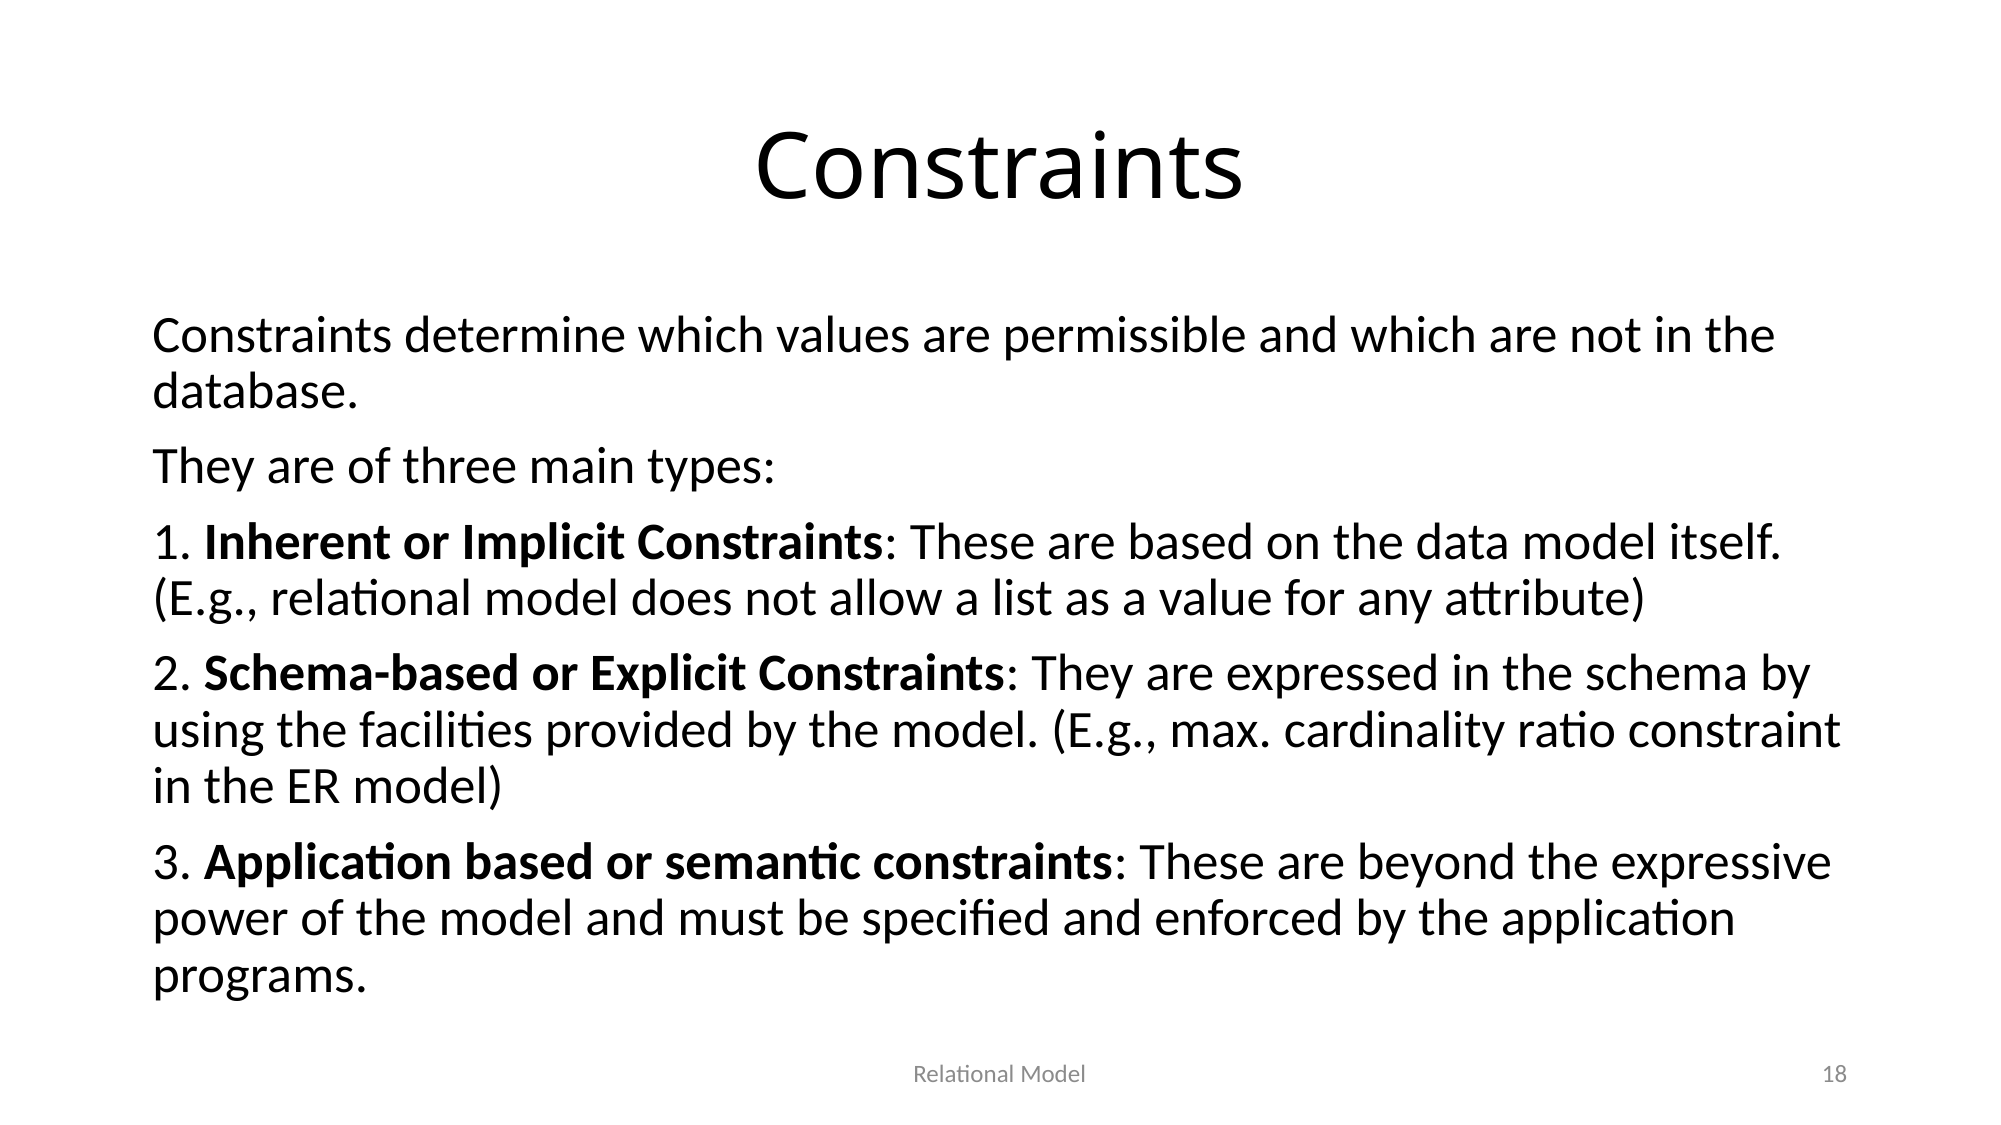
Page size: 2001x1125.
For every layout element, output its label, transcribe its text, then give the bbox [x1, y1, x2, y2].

list Constraints determine which values are permissible and which are not in the database. They are of three main types: 1. Inherent or Implicit Constraints: These are based on the data model itself. (E.g., relational model does not allow a list as a value for any attribute) 2. Schema-based or Explicit Constraints: They are expressed in the schema by using the facilities provided by the model. (E.g., max. cardinality ratio constraint in the ER model) 3. Application based or semantic constraints: These are beyond the expressive power of the model and must be specified and enforced by the application programs. [137, 299, 1863, 1014]
title Constraints [137, 59, 1863, 278]
slide_number 18 [1412, 1042, 1863, 1103]
footer Relational Model [662, 1042, 1338, 1103]
